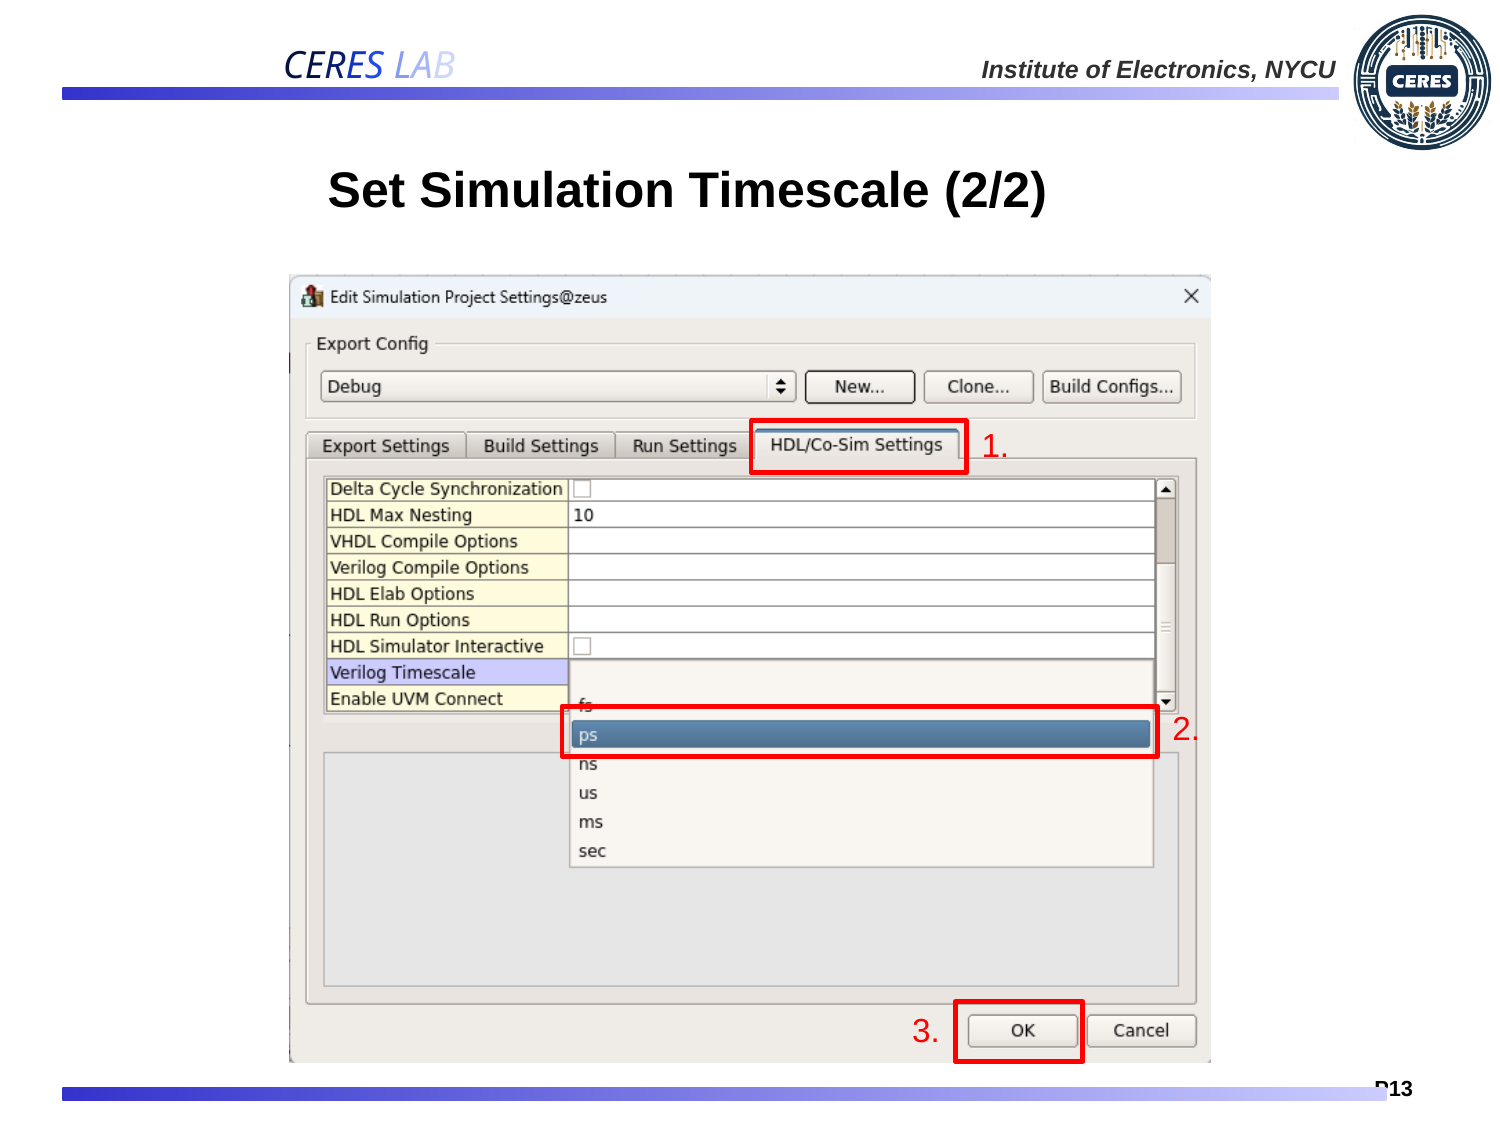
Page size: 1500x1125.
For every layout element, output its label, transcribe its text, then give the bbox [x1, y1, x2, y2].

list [289, 274, 1211, 1063]
picture [1353, 14, 1492, 151]
title Set Simulation Timescale (2/2) [62, 124, 1313, 251]
